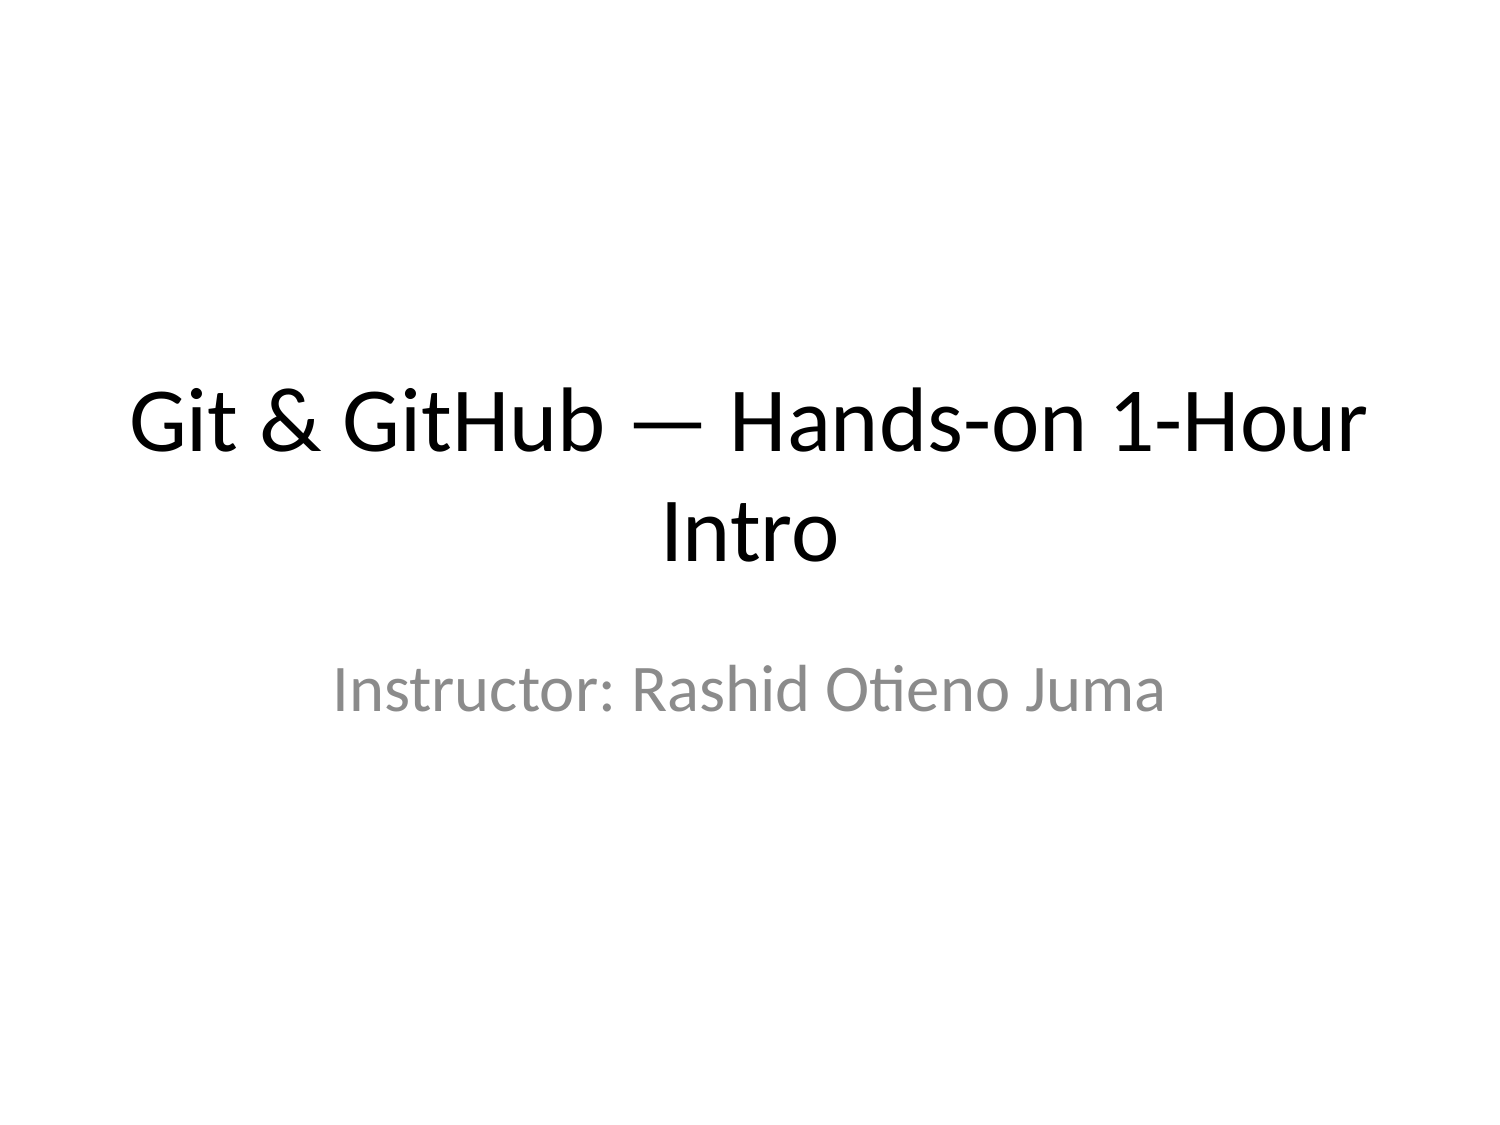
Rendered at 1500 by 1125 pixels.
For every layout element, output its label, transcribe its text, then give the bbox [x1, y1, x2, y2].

title Git & GitHub — Hands-on 1-Hour Intro [112, 349, 1388, 591]
subtitle Instructor: Rashid Otieno Juma [225, 637, 1275, 925]
